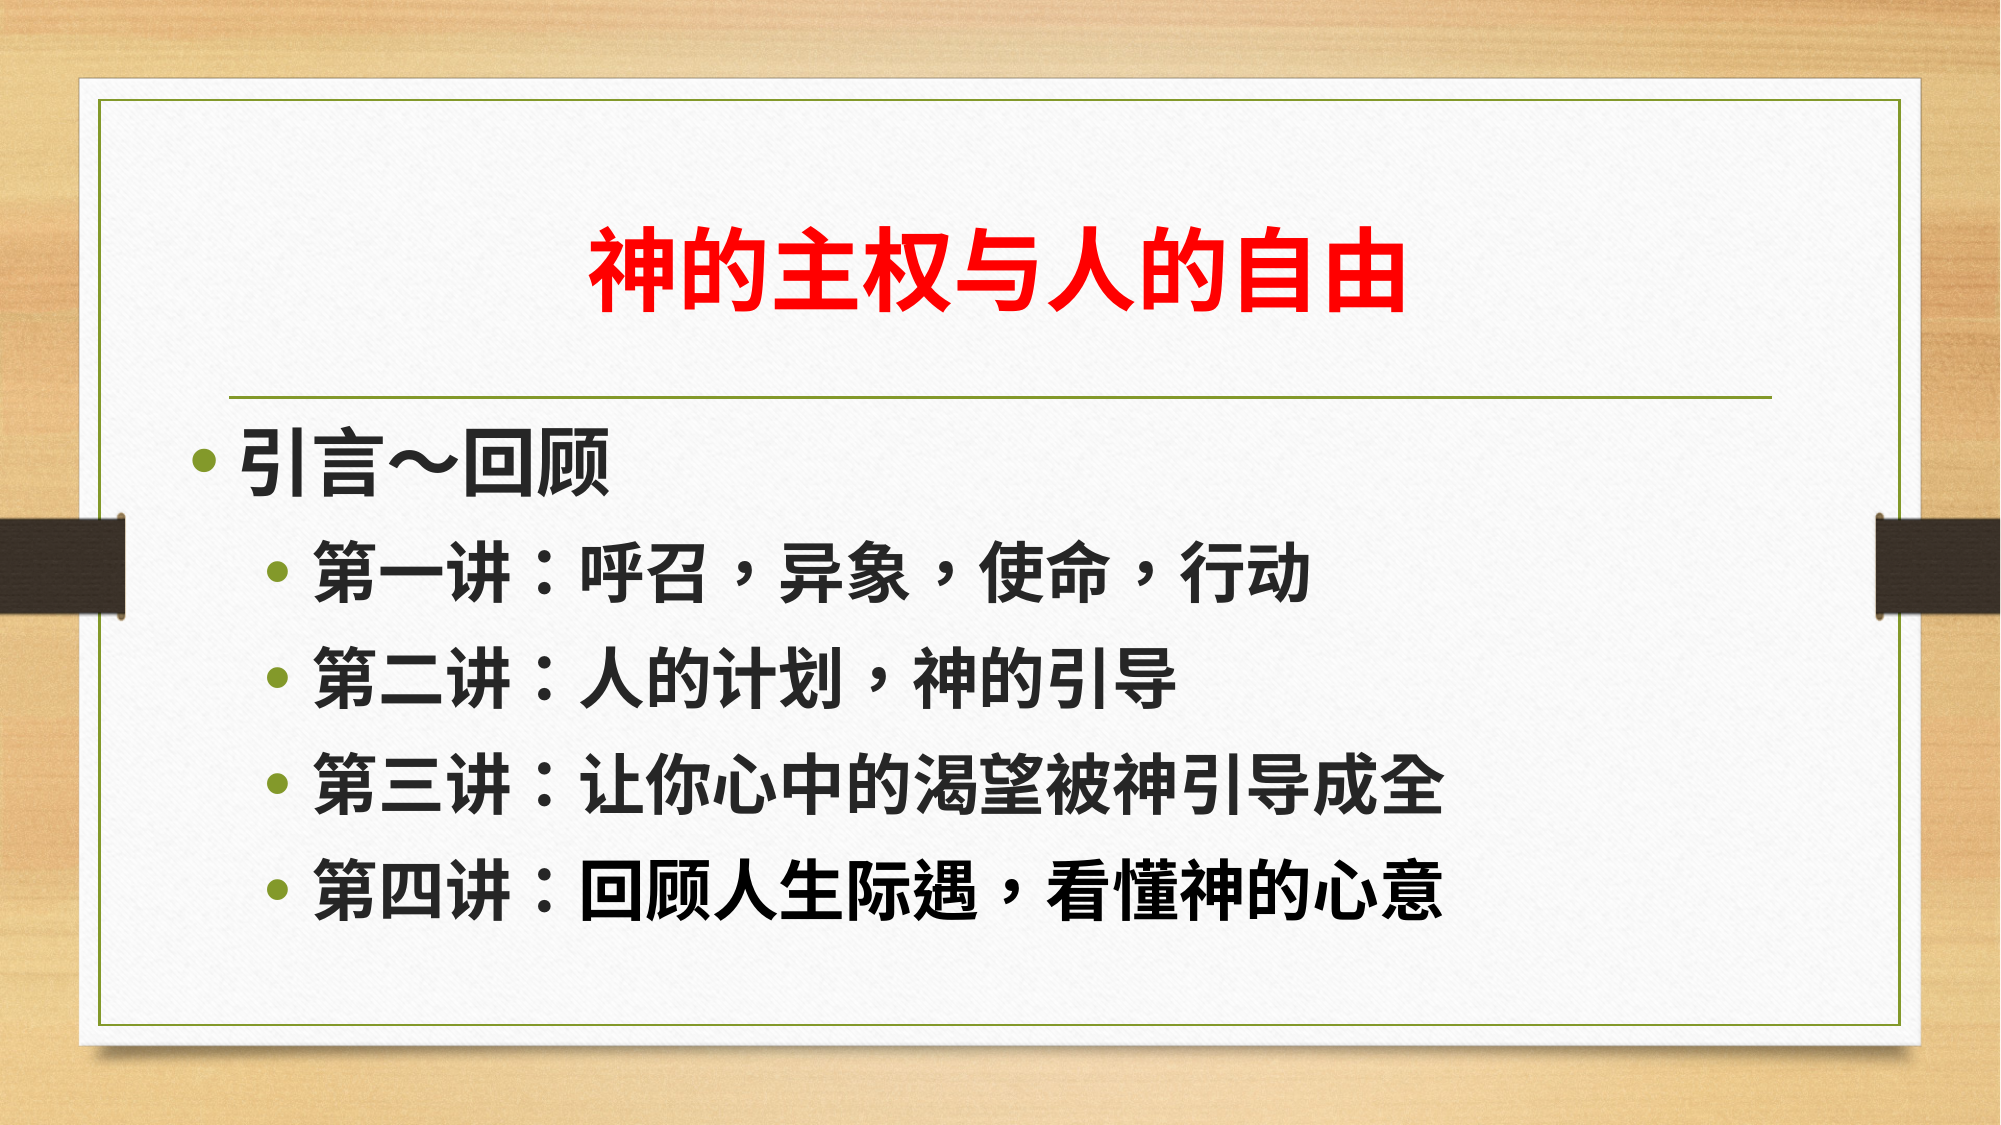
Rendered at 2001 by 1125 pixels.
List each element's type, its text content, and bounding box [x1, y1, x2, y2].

list 引言～回顾 第一讲：呼召，异象，使命，行动 第二讲：人的计划，神的引导 第三讲：让你心中的渴望被神引导成全 第四讲：回顾人生际遇，看懂神的心意 [174, 407, 1750, 1001]
title 神的主权与人的自由 [212, 161, 1788, 375]
picture [0, 0, 2001, 1125]
